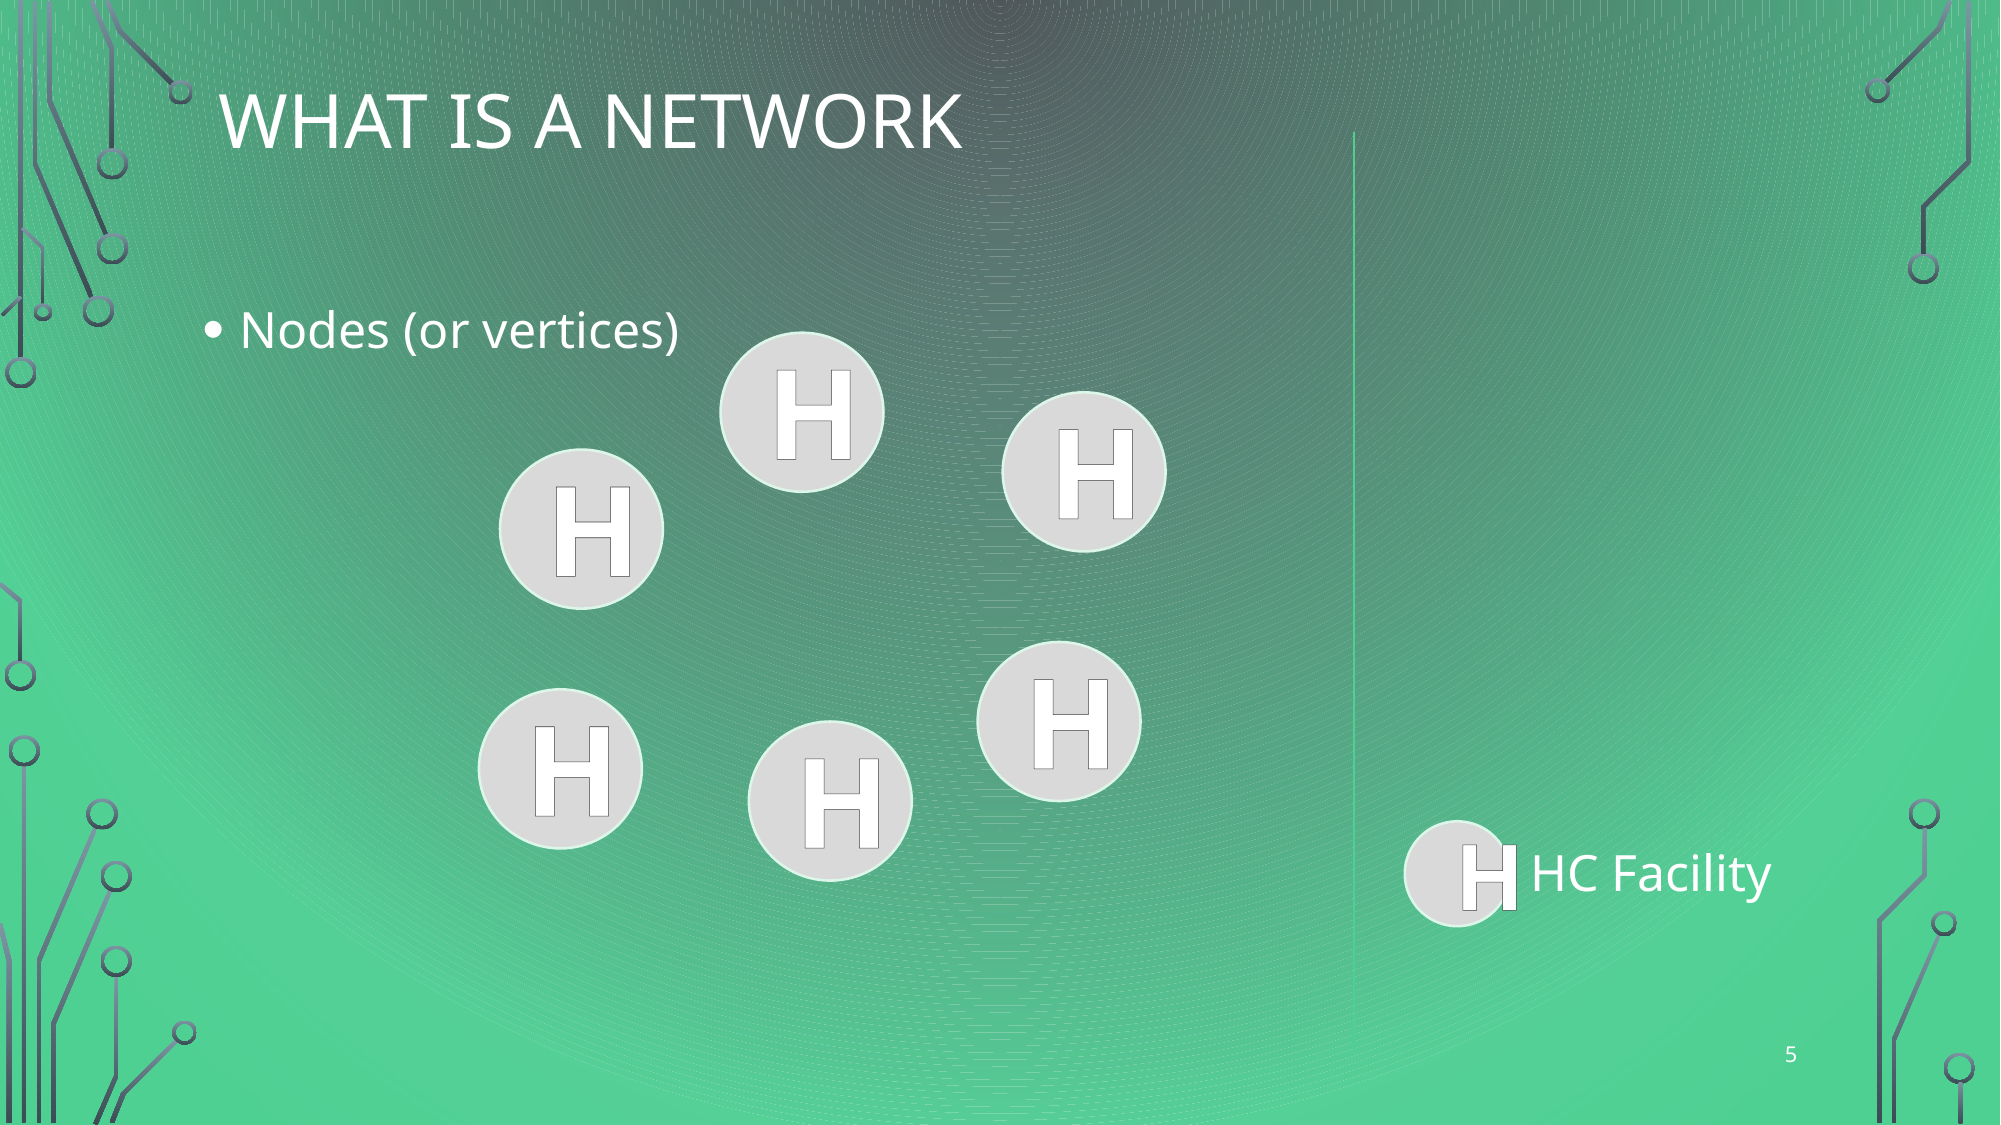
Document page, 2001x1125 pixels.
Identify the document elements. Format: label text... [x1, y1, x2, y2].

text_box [478, 689, 643, 849]
list Nodes (or vertices) [1355, 279, 1813, 1011]
title What is a network [203, 3, 1829, 247]
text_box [977, 641, 1141, 802]
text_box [748, 721, 912, 881]
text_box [1404, 821, 1511, 927]
slide_number 5 [1685, 1025, 1813, 1086]
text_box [499, 449, 664, 609]
list Nodes (or vertices) [187, 279, 1353, 1011]
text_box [1002, 392, 1166, 552]
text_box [720, 332, 884, 492]
text_box HC Facility [1515, 834, 1788, 910]
